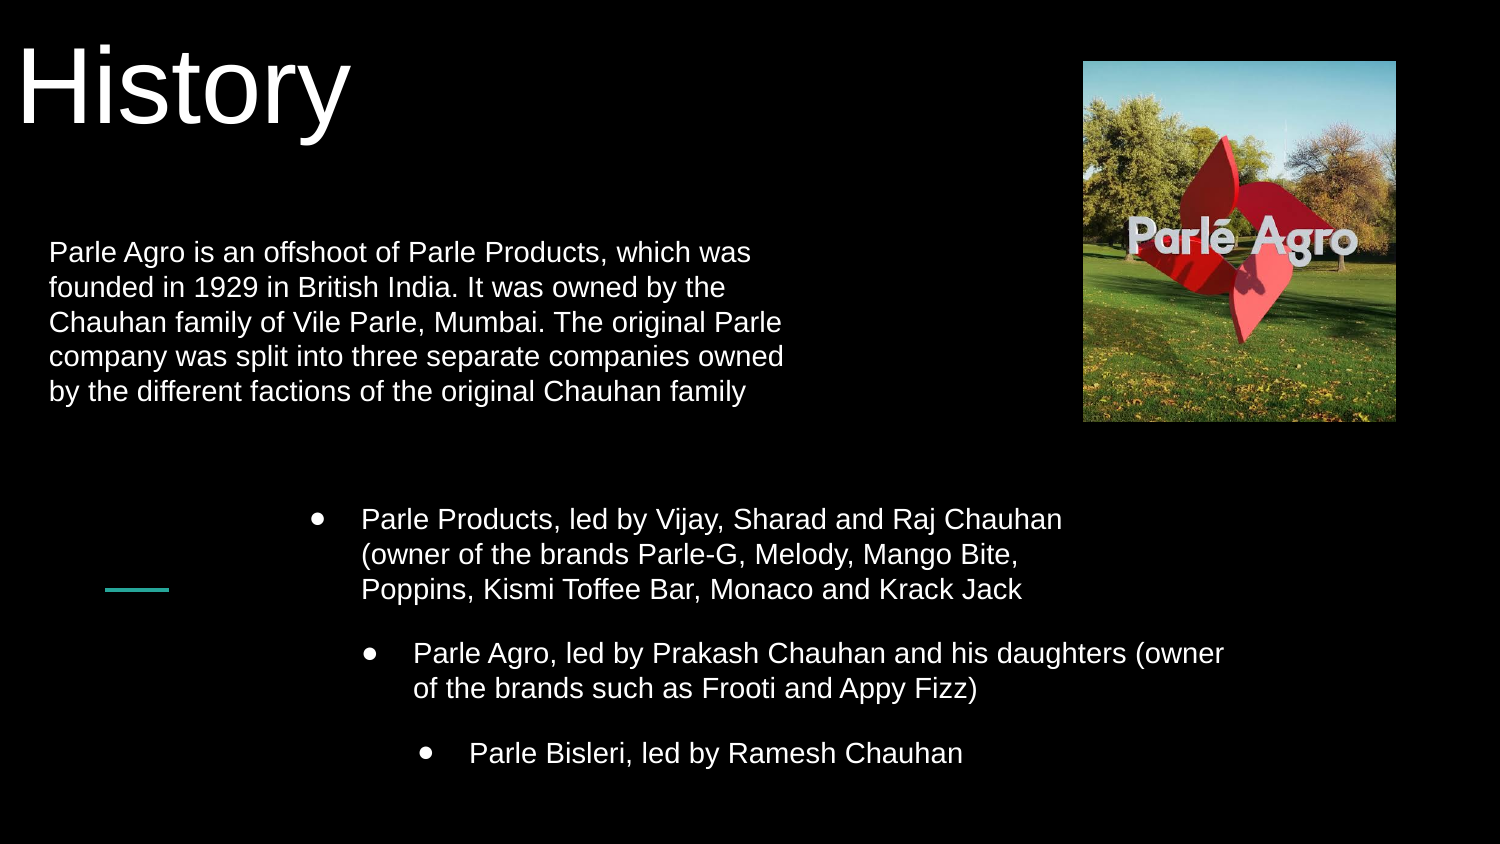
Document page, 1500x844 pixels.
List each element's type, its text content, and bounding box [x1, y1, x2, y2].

text_box History [0, 0, 664, 160]
text_box Parle Bisleri, led by Ramesh Chauhan [379, 719, 1027, 785]
picture [1082, 61, 1396, 423]
text_box Parle Agro is an offshoot of Parle Products, which was founded in 1929 in British India. It was owned by the Chauhan family of Vile Parle, Mumbai. The original Parle company was split into three separate companies owned by the different factions of the original Chauhan family [33, 217, 832, 423]
text_box Parle Agro, led by Prakash Chauhan and his daughters (owner of the brands such as Frooti and Appy Fizz) [323, 619, 1268, 720]
text_box Parle Products, led by Vijay, Sharad and Raj Chauhan (owner of the brands Parle-G, Melody, Mango Bite, Poppins, Kismi Toffee Bar, Monaco and Krack Jack [271, 485, 1135, 620]
